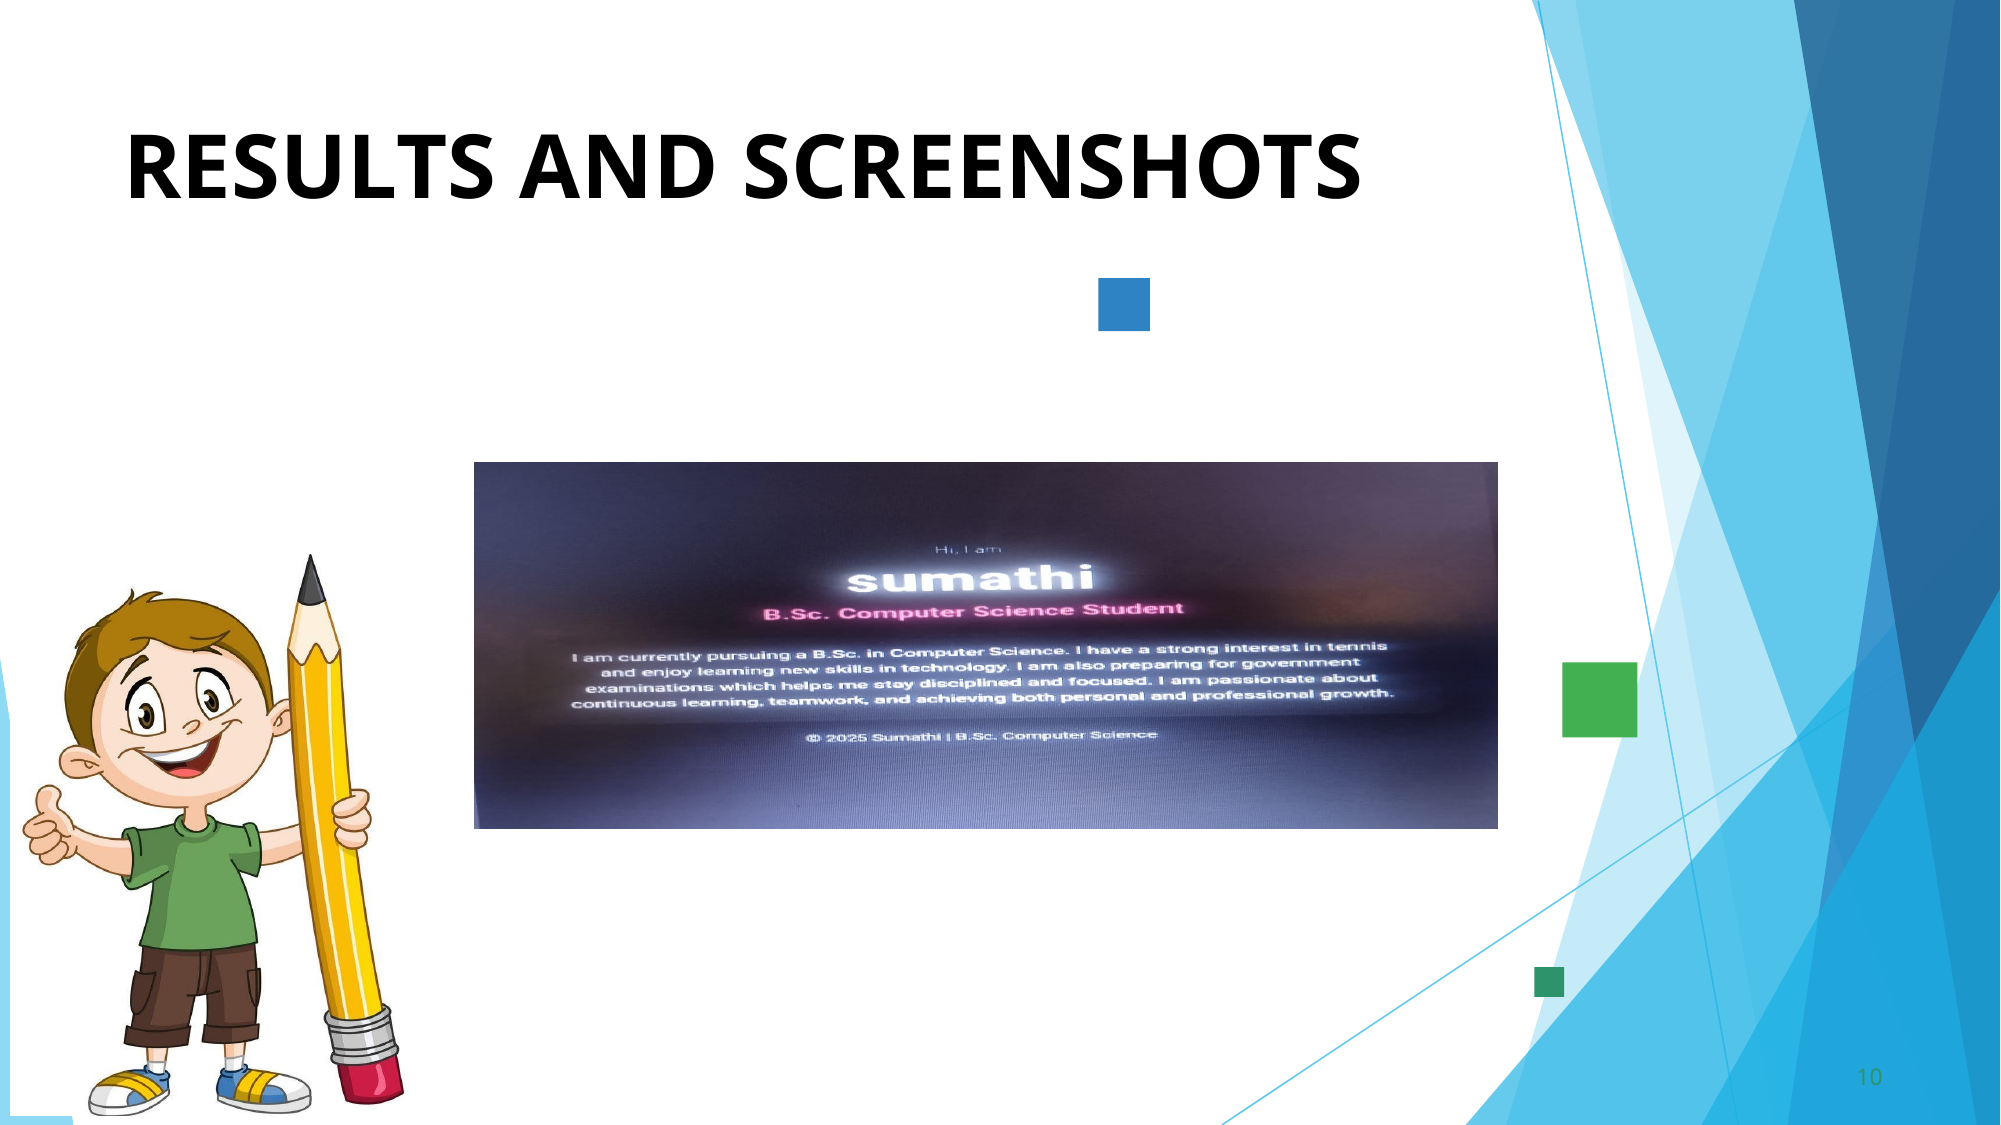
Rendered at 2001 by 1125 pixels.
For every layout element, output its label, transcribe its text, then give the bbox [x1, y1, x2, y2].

text_box 10 [1849, 1061, 1888, 1095]
text_box [1562, 662, 1638, 738]
text_box [1098, 298, 1150, 332]
picture [10, 554, 416, 1116]
text_box [449, 386, 1850, 543]
title RESULTS AND SCREENSHOTS [121, 107, 1513, 298]
picture [474, 462, 1499, 830]
text_box [1534, 967, 1565, 997]
